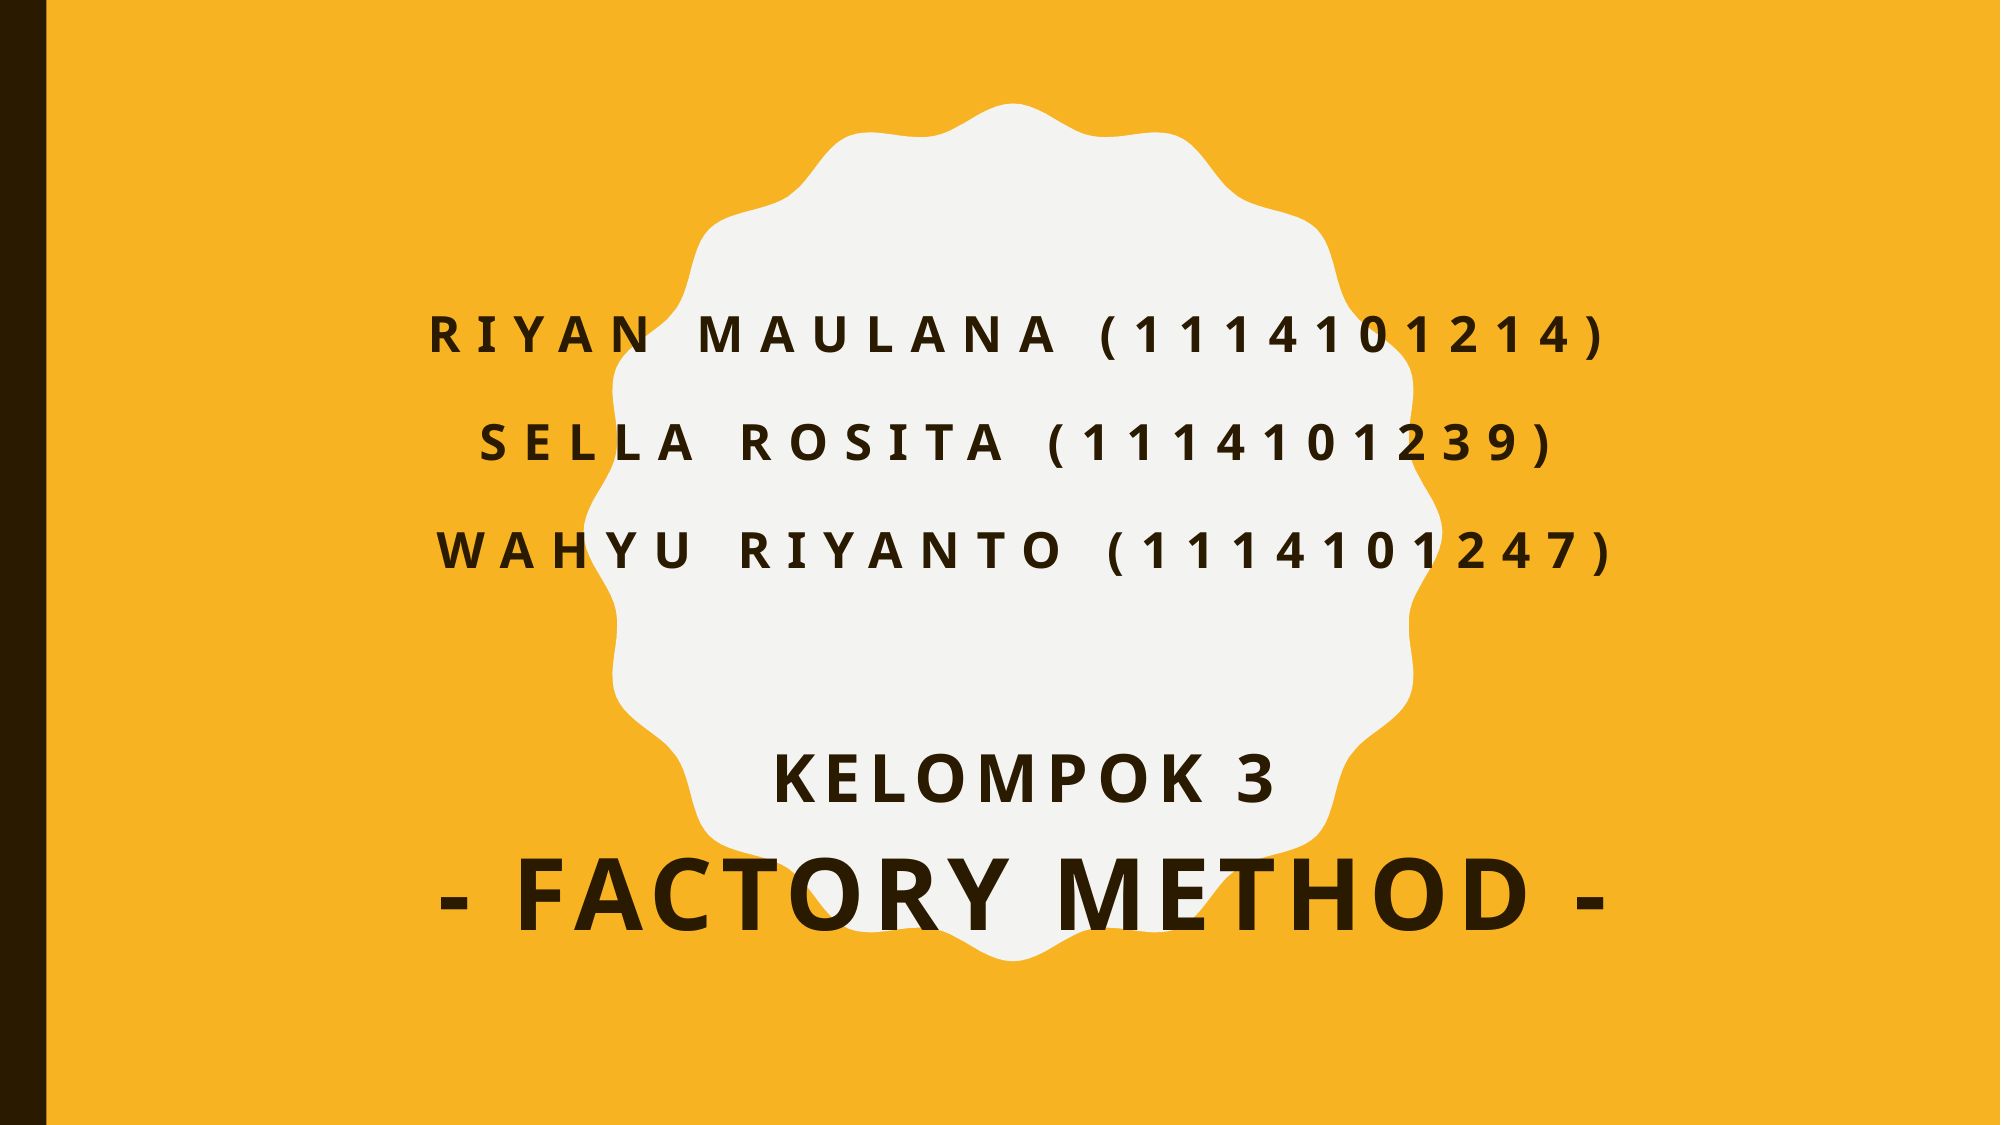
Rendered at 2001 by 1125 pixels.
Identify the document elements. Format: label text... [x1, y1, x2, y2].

subtitle KELOMPOK 3 - Factory method - [363, 728, 1684, 850]
title Riyan maulana (1114101214) sella rosita (1114101239) wahyu riyanto (1114101247) [176, 207, 1870, 682]
